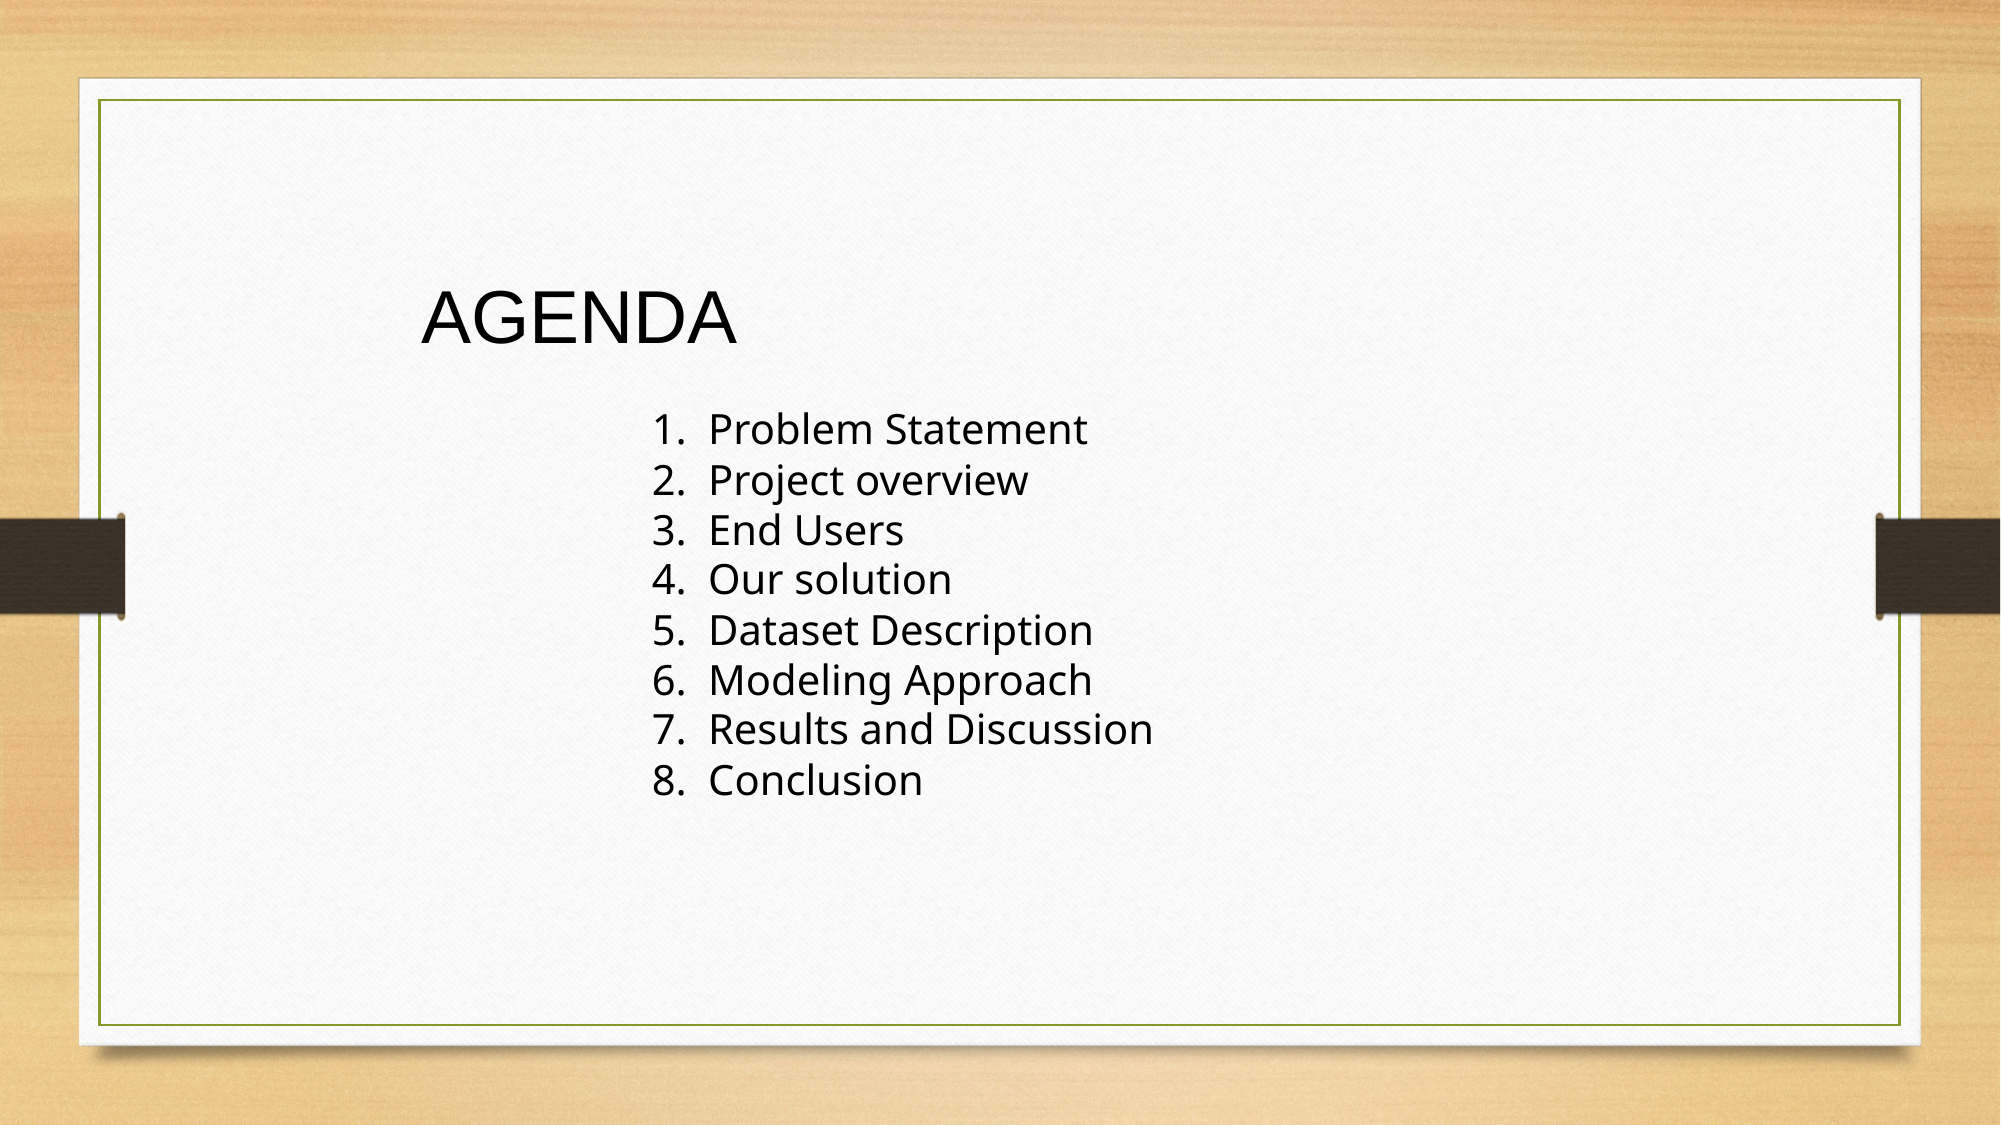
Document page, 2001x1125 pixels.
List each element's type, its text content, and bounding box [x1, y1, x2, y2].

text_box AGENDA [348, 261, 811, 366]
picture [0, 0, 2001, 1125]
text_box Problem Statement Project overview End Users Our solution Dataset Description Modeling Approach Results and Discussion Conclusion [637, 395, 1199, 811]
